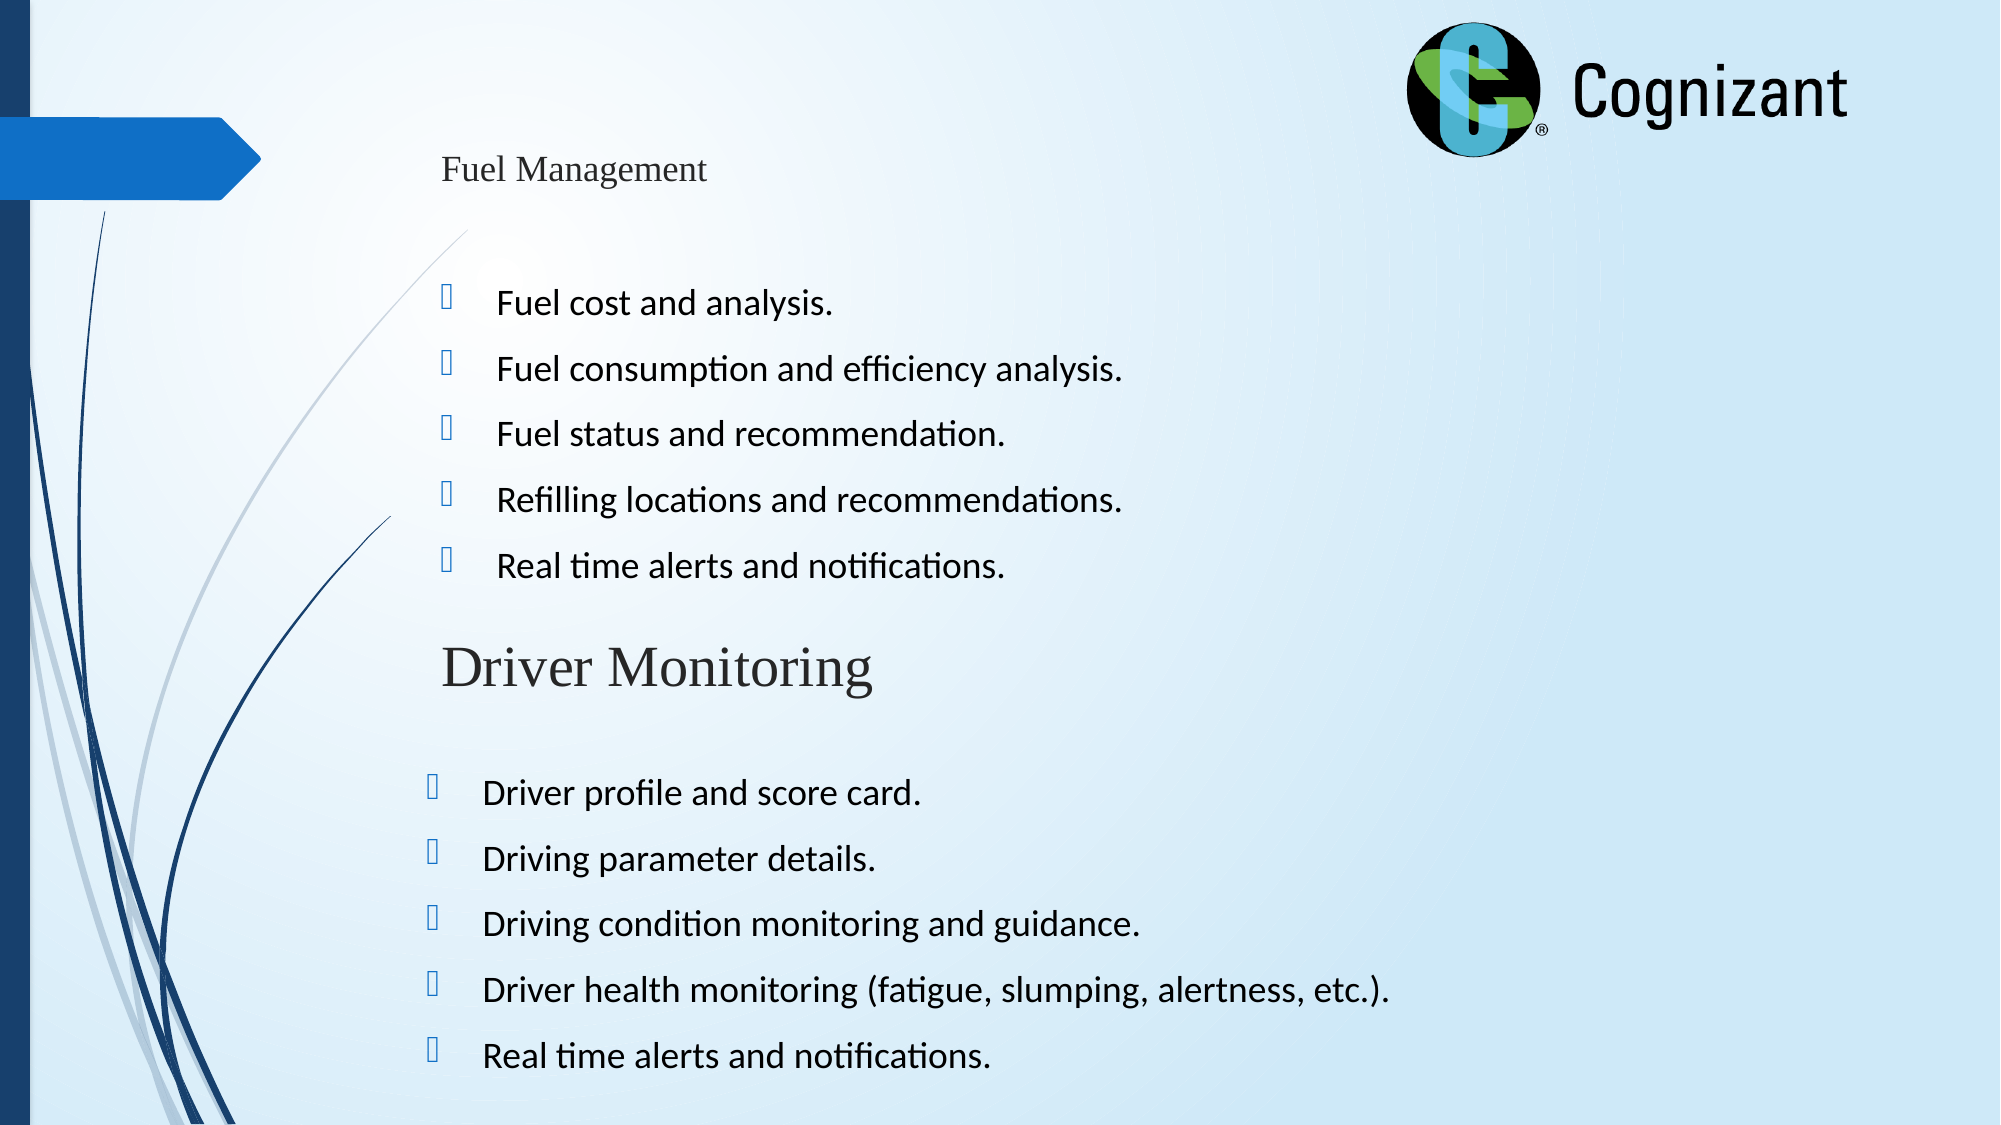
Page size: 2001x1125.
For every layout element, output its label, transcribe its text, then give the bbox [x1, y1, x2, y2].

text_box Driver Monitoring [425, 620, 1888, 731]
picture [1370, 2, 1875, 188]
list Fuel cost and analysis. Fuel consumption and efficiency analysis. Fuel status and recommendation. Refilling locations and recommendations. Real time alerts and notifications. [425, 270, 1888, 591]
title Fuel Management [425, 137, 1888, 248]
text_box Driver profile and score card. Driving parameter details. Driving condition monitoring and guidance. Driver health monitoring (fatigue, slumping, alertness, etc.). Real time alerts and notifications. [411, 760, 1874, 1091]
